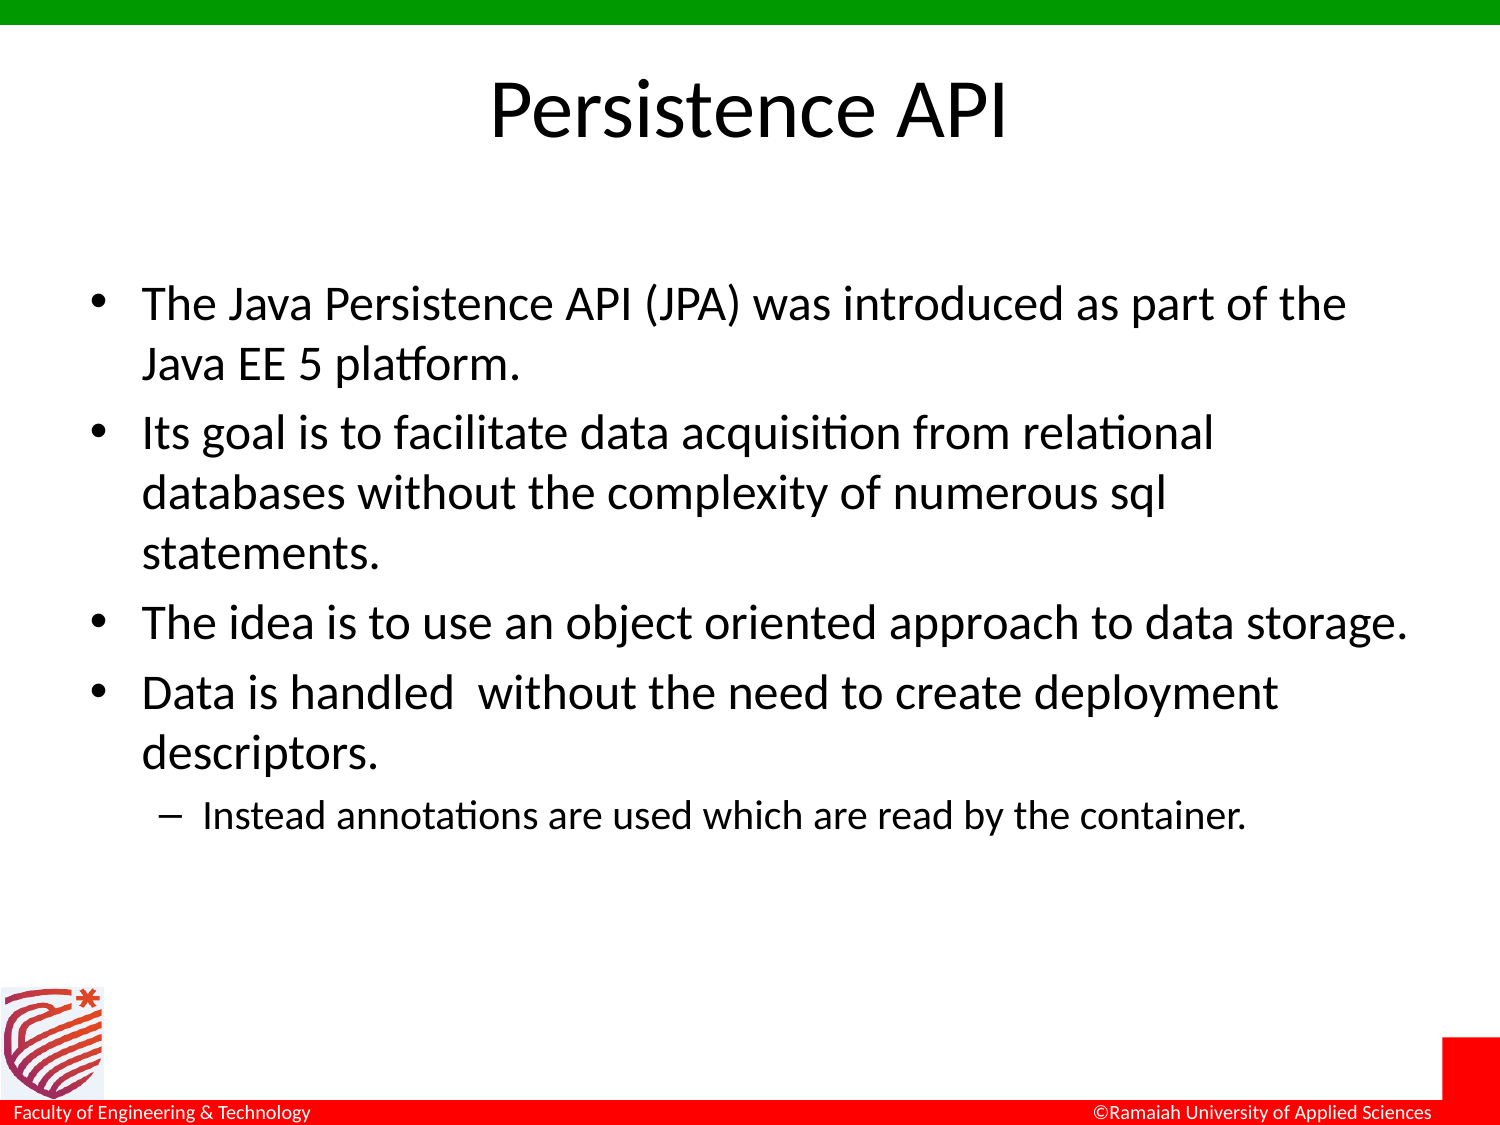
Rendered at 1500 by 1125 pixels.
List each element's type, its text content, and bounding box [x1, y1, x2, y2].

title Persistence API [75, 45, 1425, 233]
picture [1, 987, 104, 1100]
list The Java Persistence API (JPA) was introduced as part of the Java EE 5 platform. Its goal is to facilitate data acquisition from relational databases without the complexity of numerous sql statements. The idea is to use an object oriented approach to data storage. Data is handled without the need to create deployment descriptors. Instead annotations are used which are read by the container. [75, 262, 1425, 1005]
